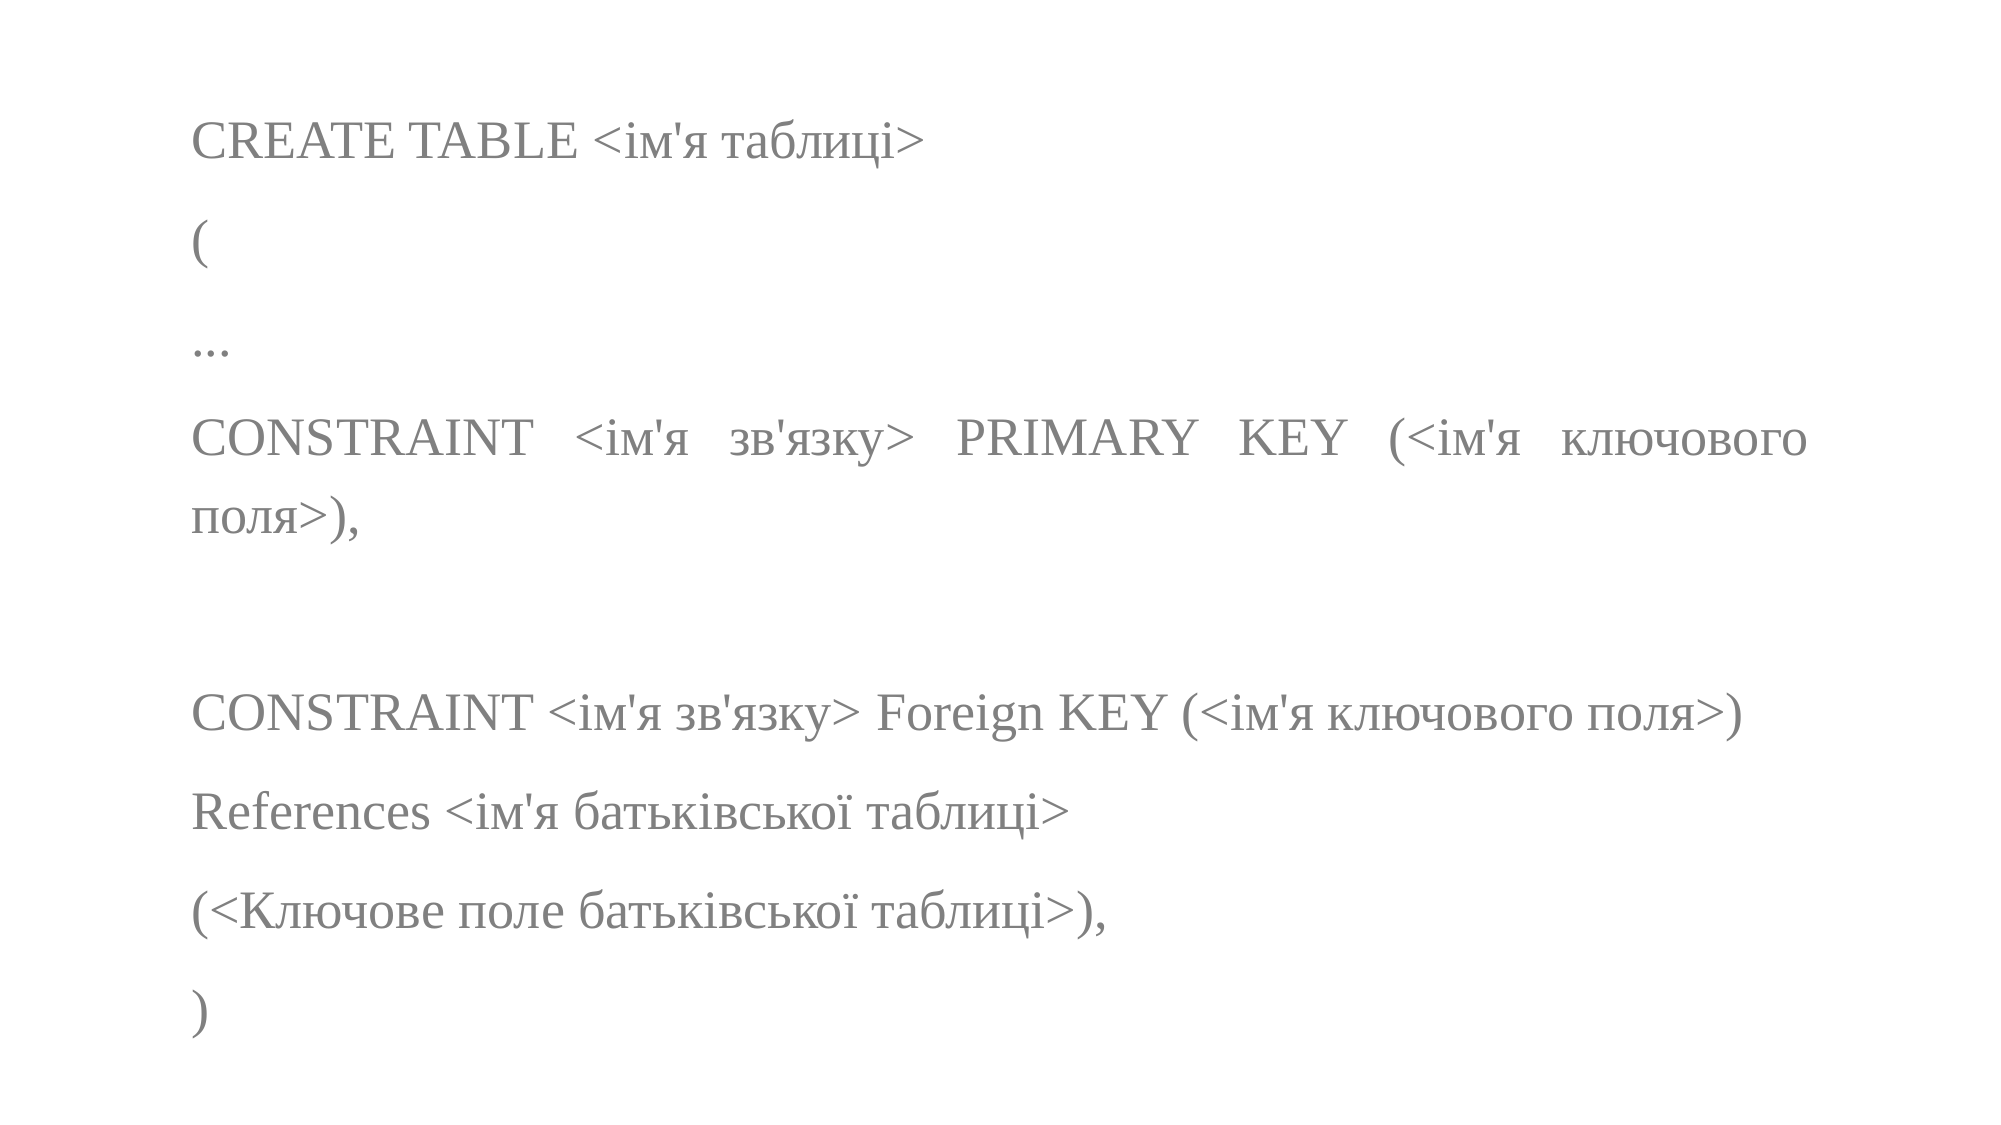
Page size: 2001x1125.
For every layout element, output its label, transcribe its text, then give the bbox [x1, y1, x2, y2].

subtitle CREATE TABLE <ім'я таблиці> ( ... CONSTRAINT <ім'я зв'язку> PRIMARY KEY (<ім'я ключового поля>), CONSTRAINT <ім'я зв'язку> Foreign KEY (<ім'я ключового поля>) References <ім'я батьківської таблиці> (<Ключове поле батьківської таблиці>), ) [176, 84, 1824, 1048]
